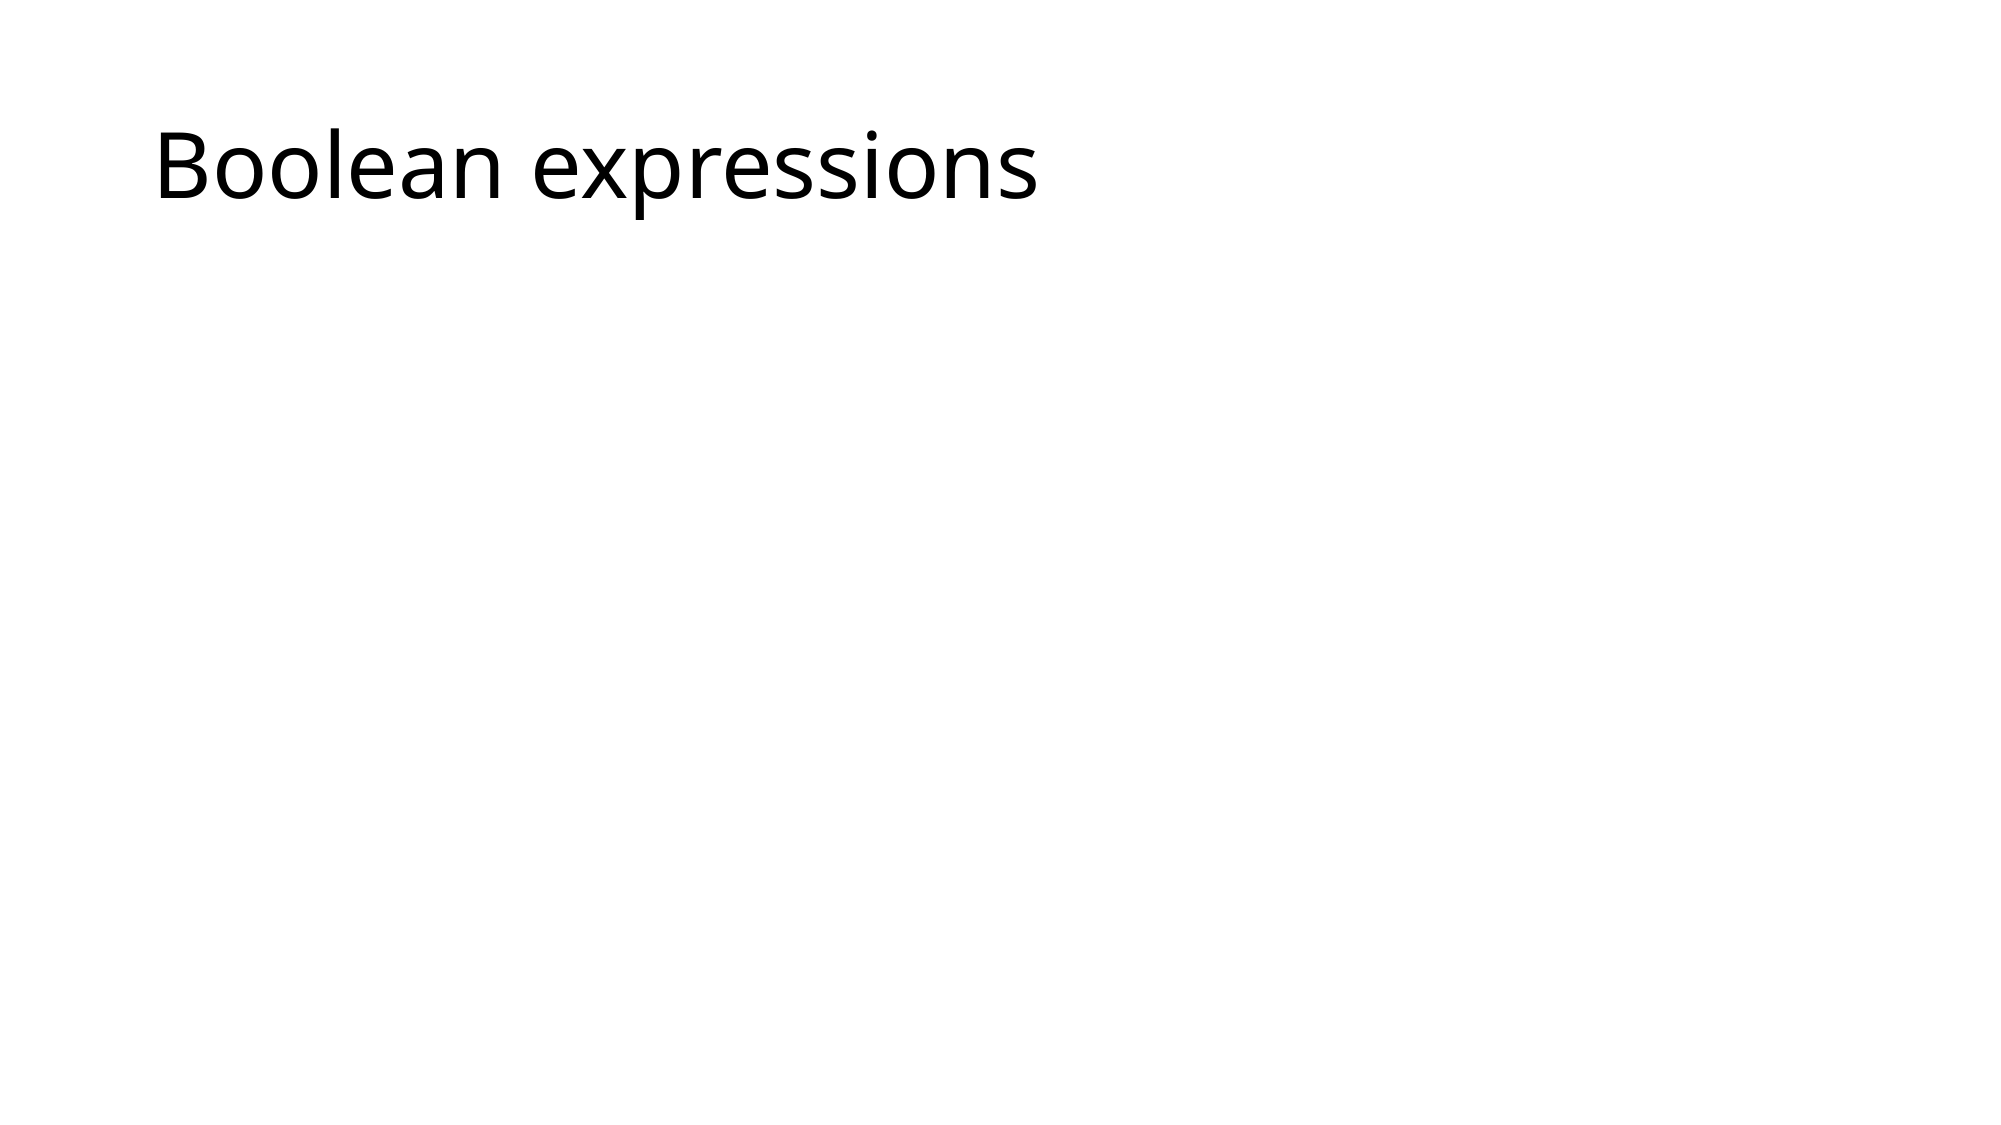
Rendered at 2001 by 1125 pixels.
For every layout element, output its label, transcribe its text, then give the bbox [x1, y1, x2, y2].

title Boolean expressions [137, 59, 1863, 278]
